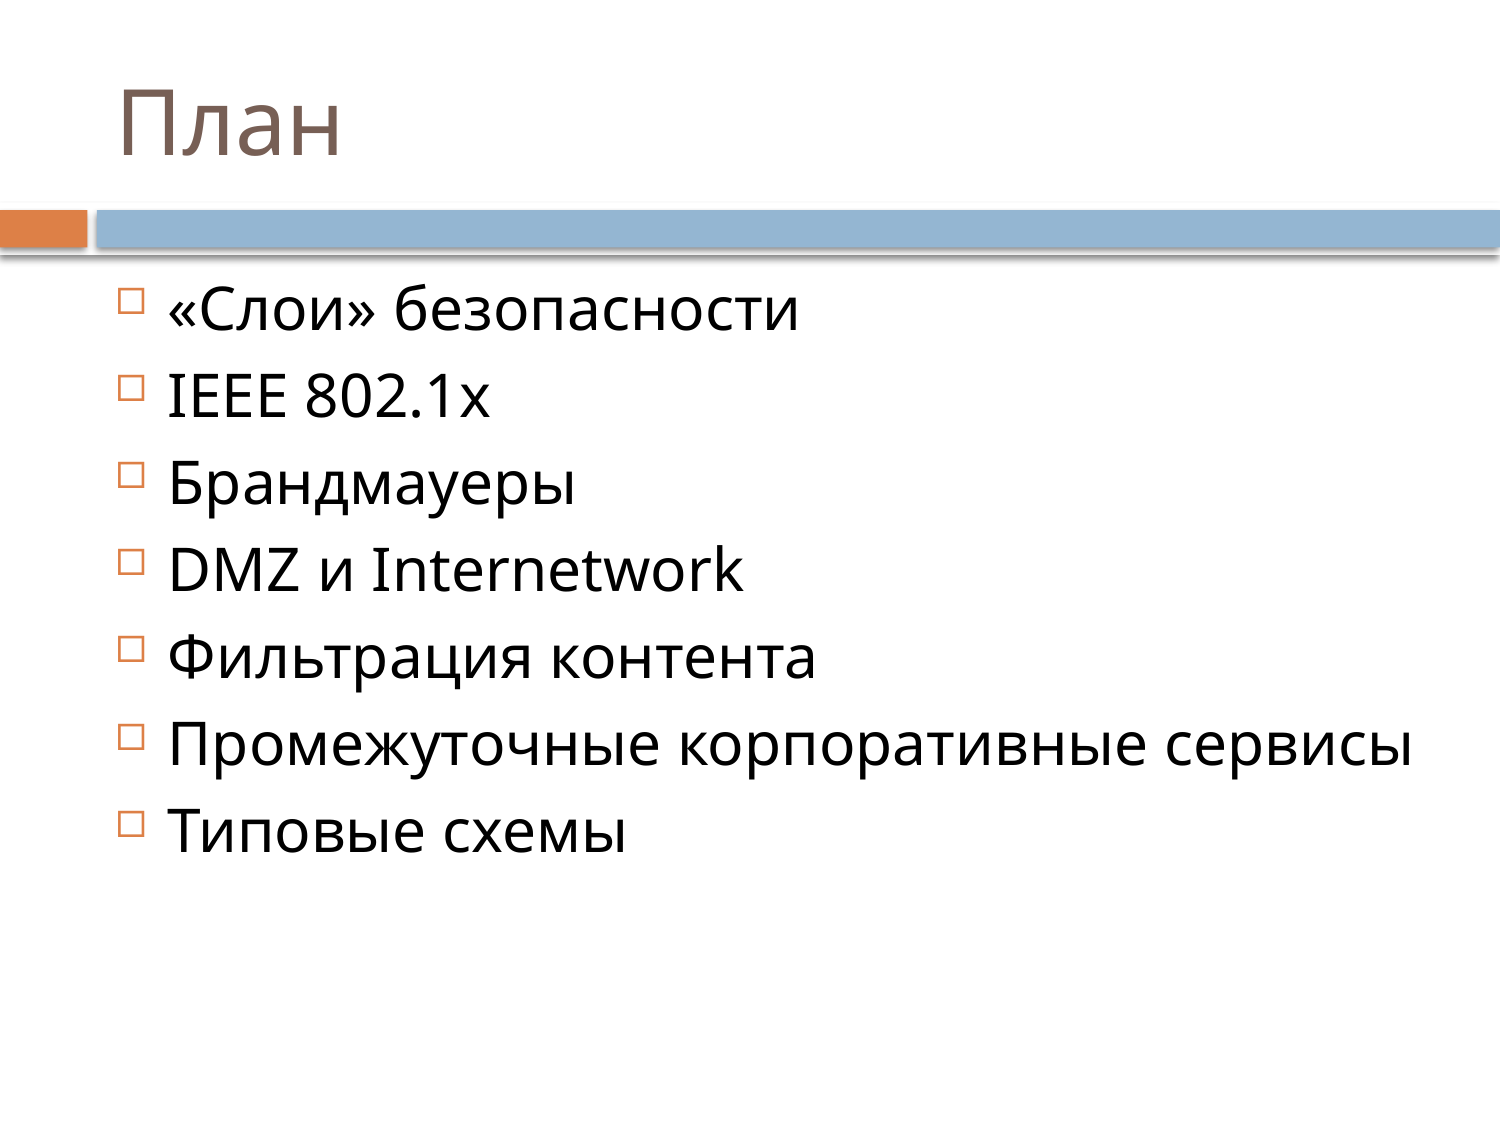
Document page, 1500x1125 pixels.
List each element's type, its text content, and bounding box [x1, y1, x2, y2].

list «Слои» безопасности IEEE 802.1x Брандмауеры DMZ и Internetwork Фильтрация контента Промежуточные корпоративные сервисы Типовые схемы [100, 262, 1438, 1000]
title План [100, 37, 1438, 200]
